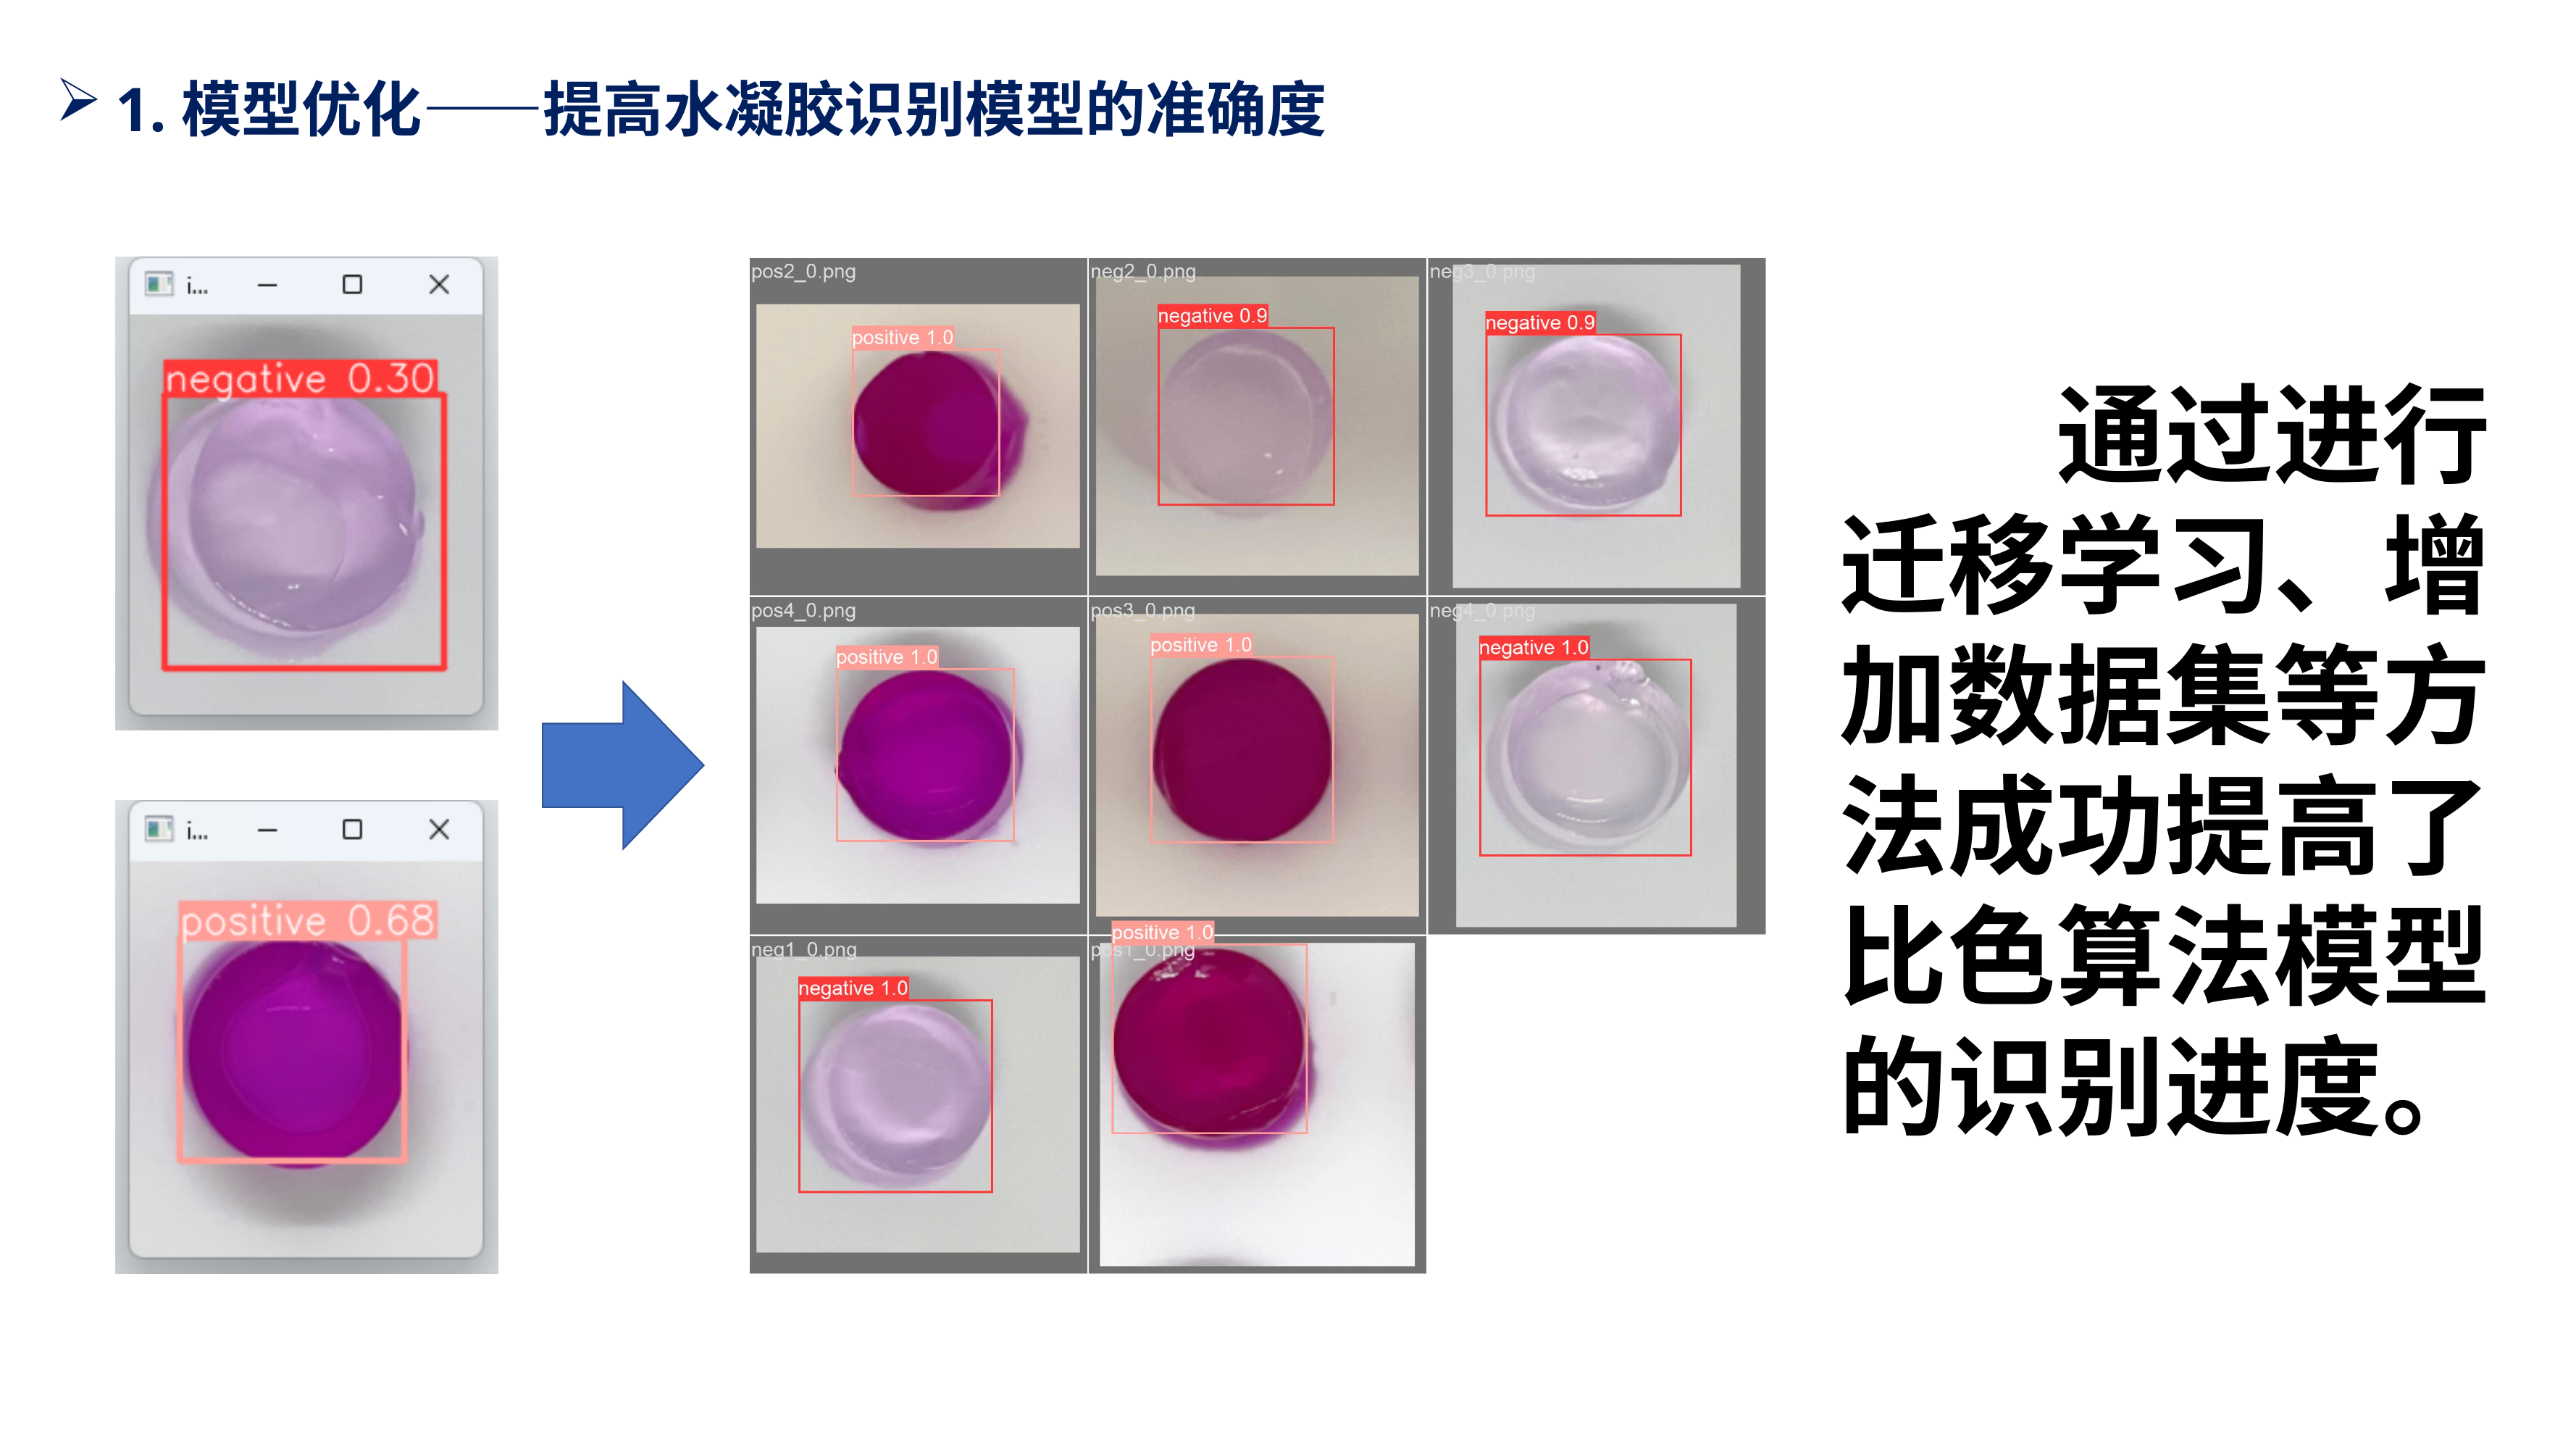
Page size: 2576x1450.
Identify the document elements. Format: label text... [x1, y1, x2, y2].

picture [115, 257, 498, 730]
picture [748, 257, 1766, 1274]
text_box 1.模型优化——提高水凝胶识别模型的准确度 [44, 43, 1434, 149]
text_box 通过进行迁移学习、增加数据集等方法成功提高了比色算法模型的识别进度。 [1828, 361, 2527, 1213]
text_box [542, 680, 706, 851]
picture [115, 800, 498, 1274]
